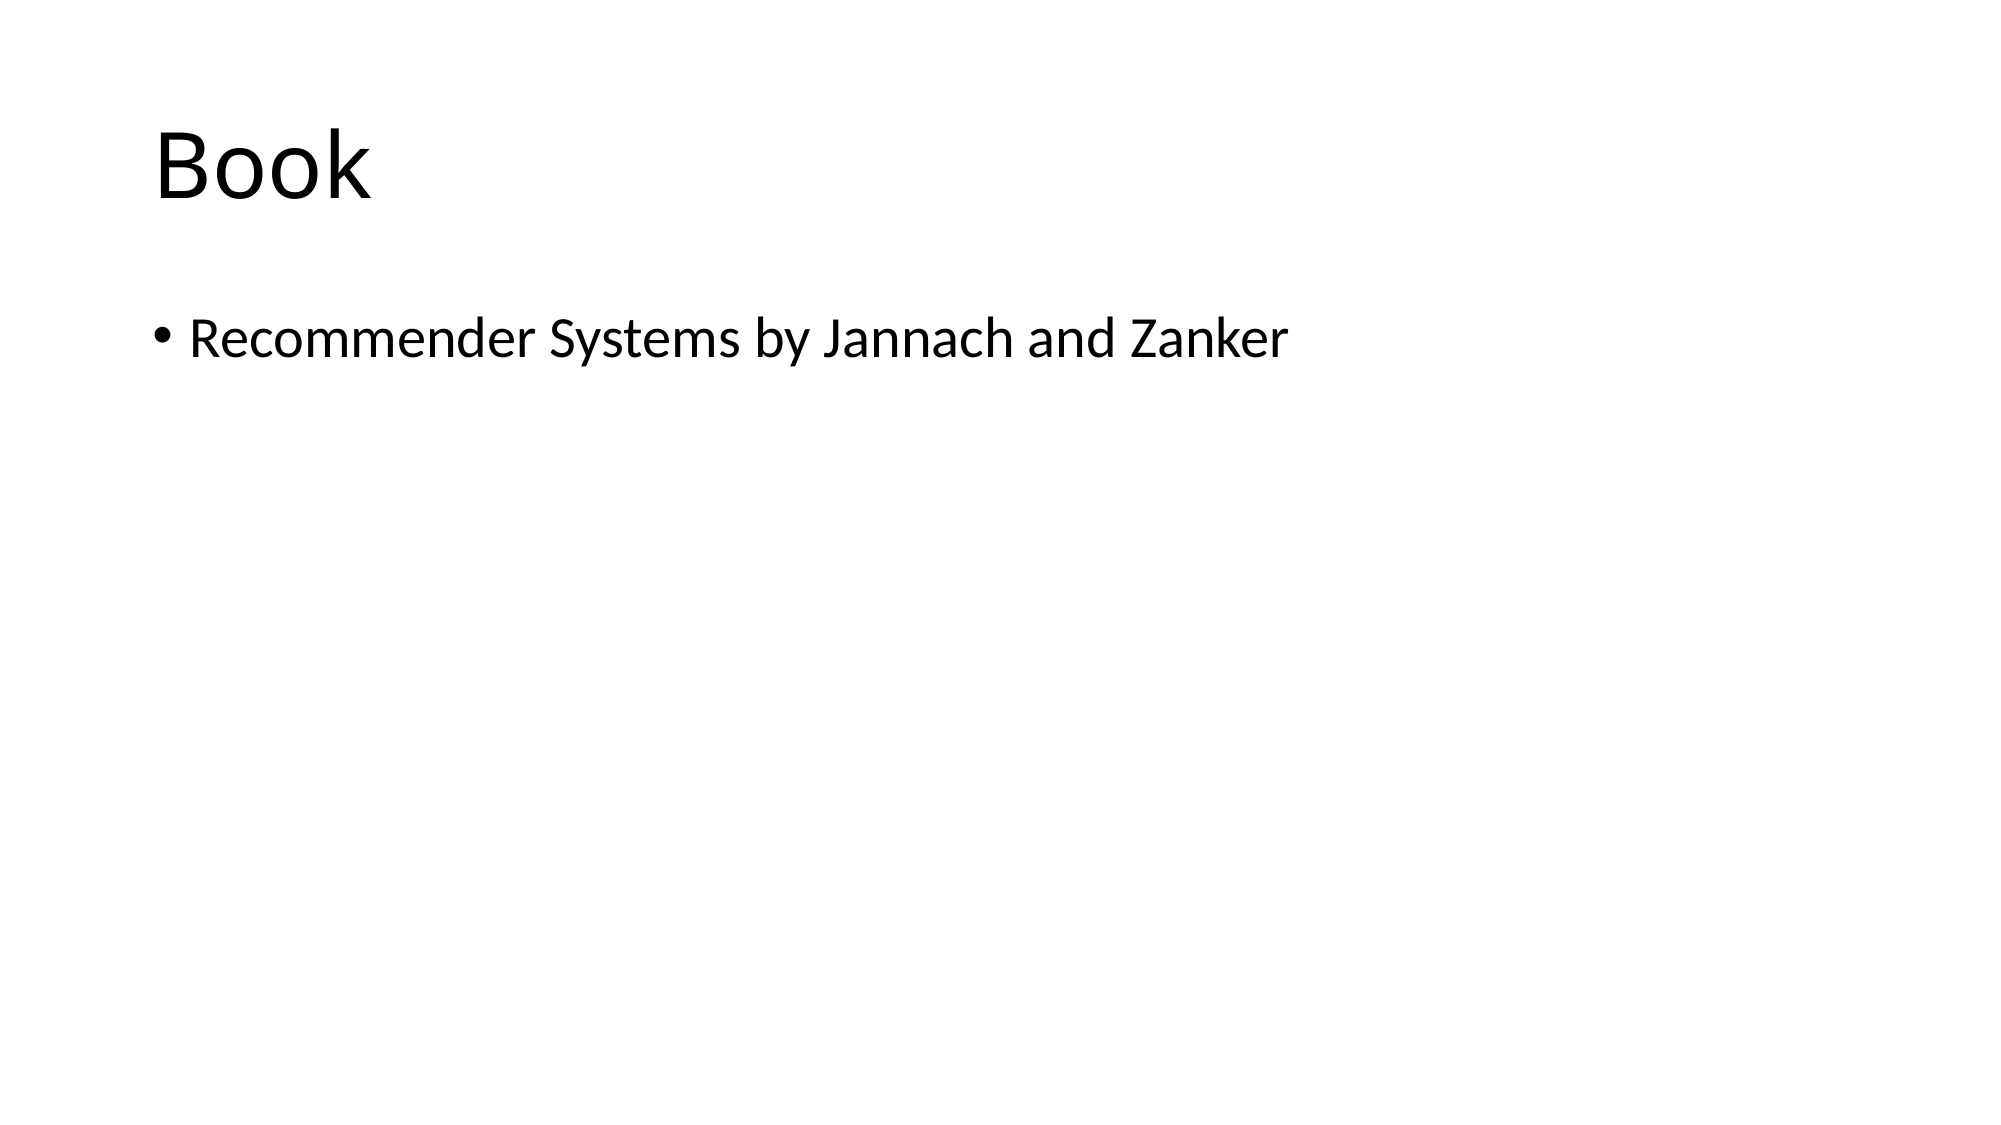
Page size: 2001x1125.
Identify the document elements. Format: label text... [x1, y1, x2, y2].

title Book [137, 59, 1863, 278]
list Recommender Systems by Jannach and Zanker [137, 299, 1863, 1014]
